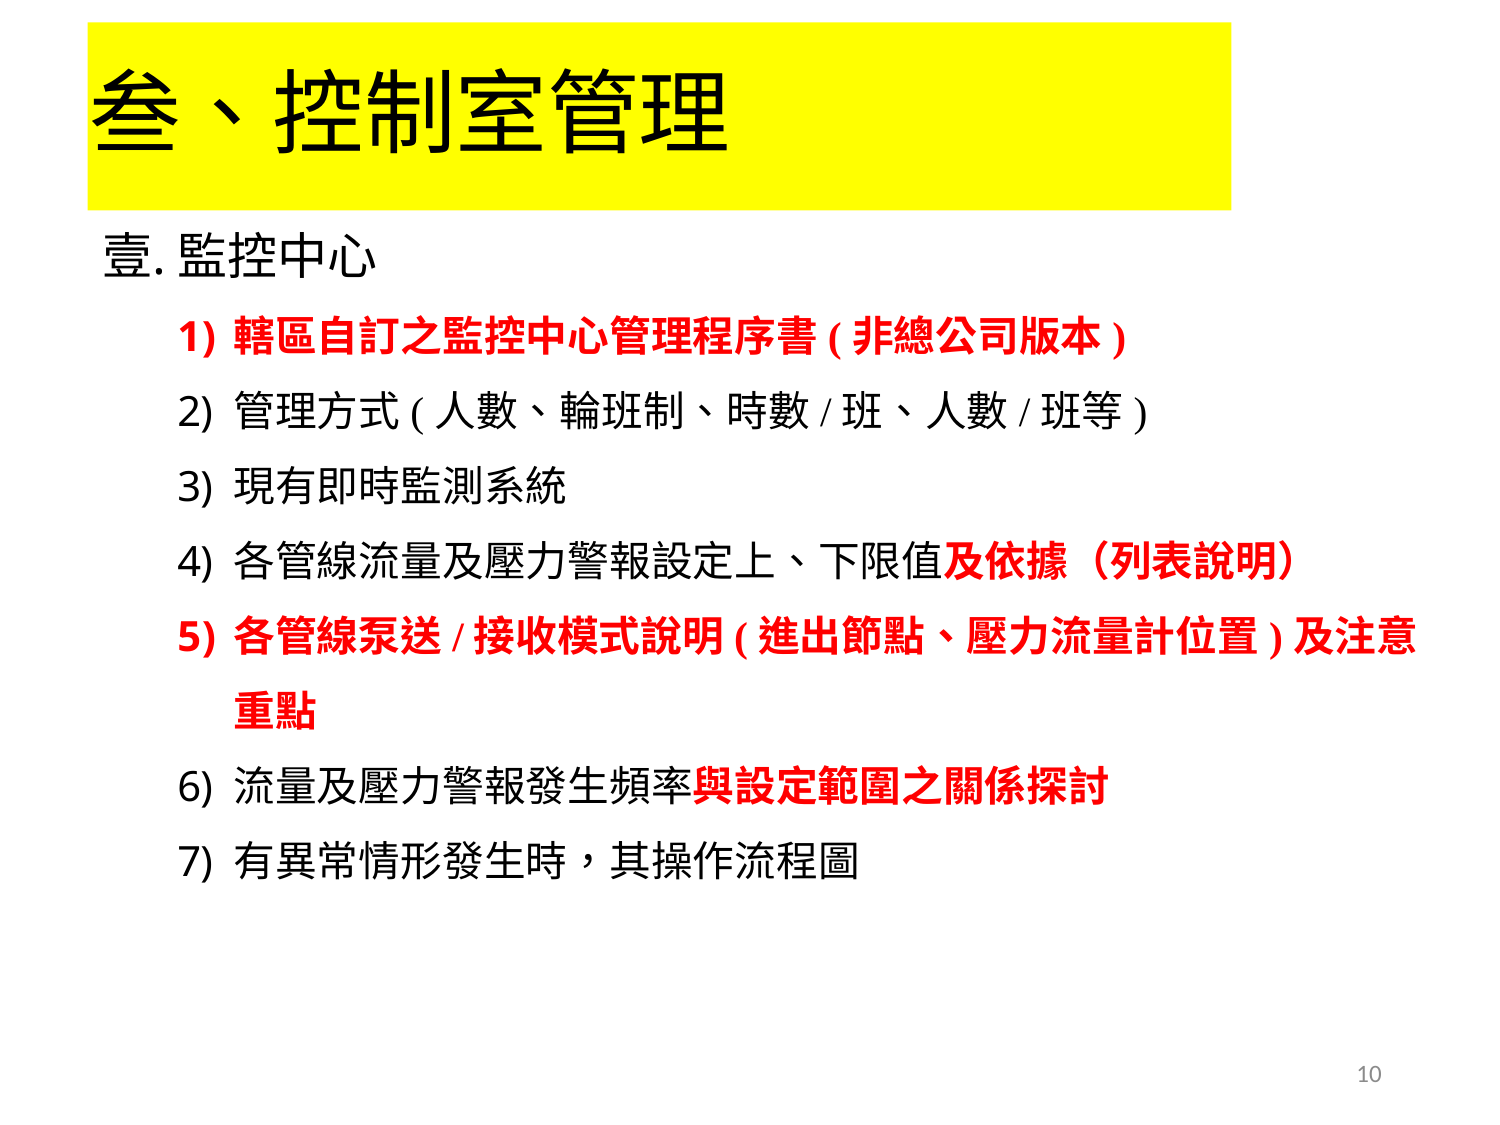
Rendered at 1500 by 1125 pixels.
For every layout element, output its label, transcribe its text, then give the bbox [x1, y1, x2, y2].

slide_number 10 [1059, 1042, 1397, 1103]
text_box 監控中心 轄區自訂之監控中心管理程序書(非總公司版本) 管理方式(人數、輪班制、時數/班、人數/班等) 現有即時監測系統 各管線流量及壓力警報設定上、下限值及依據（列表說明） 各管線泵送/接收模式說明(進出節點、壓力流量計位置)及注意重點 流量及壓力警報發生頻率與設定範圍之關係探討 有異常情形發生時，其操作流程圖 [87, 187, 1438, 893]
title 叁、控制室管理 [87, 22, 1232, 187]
